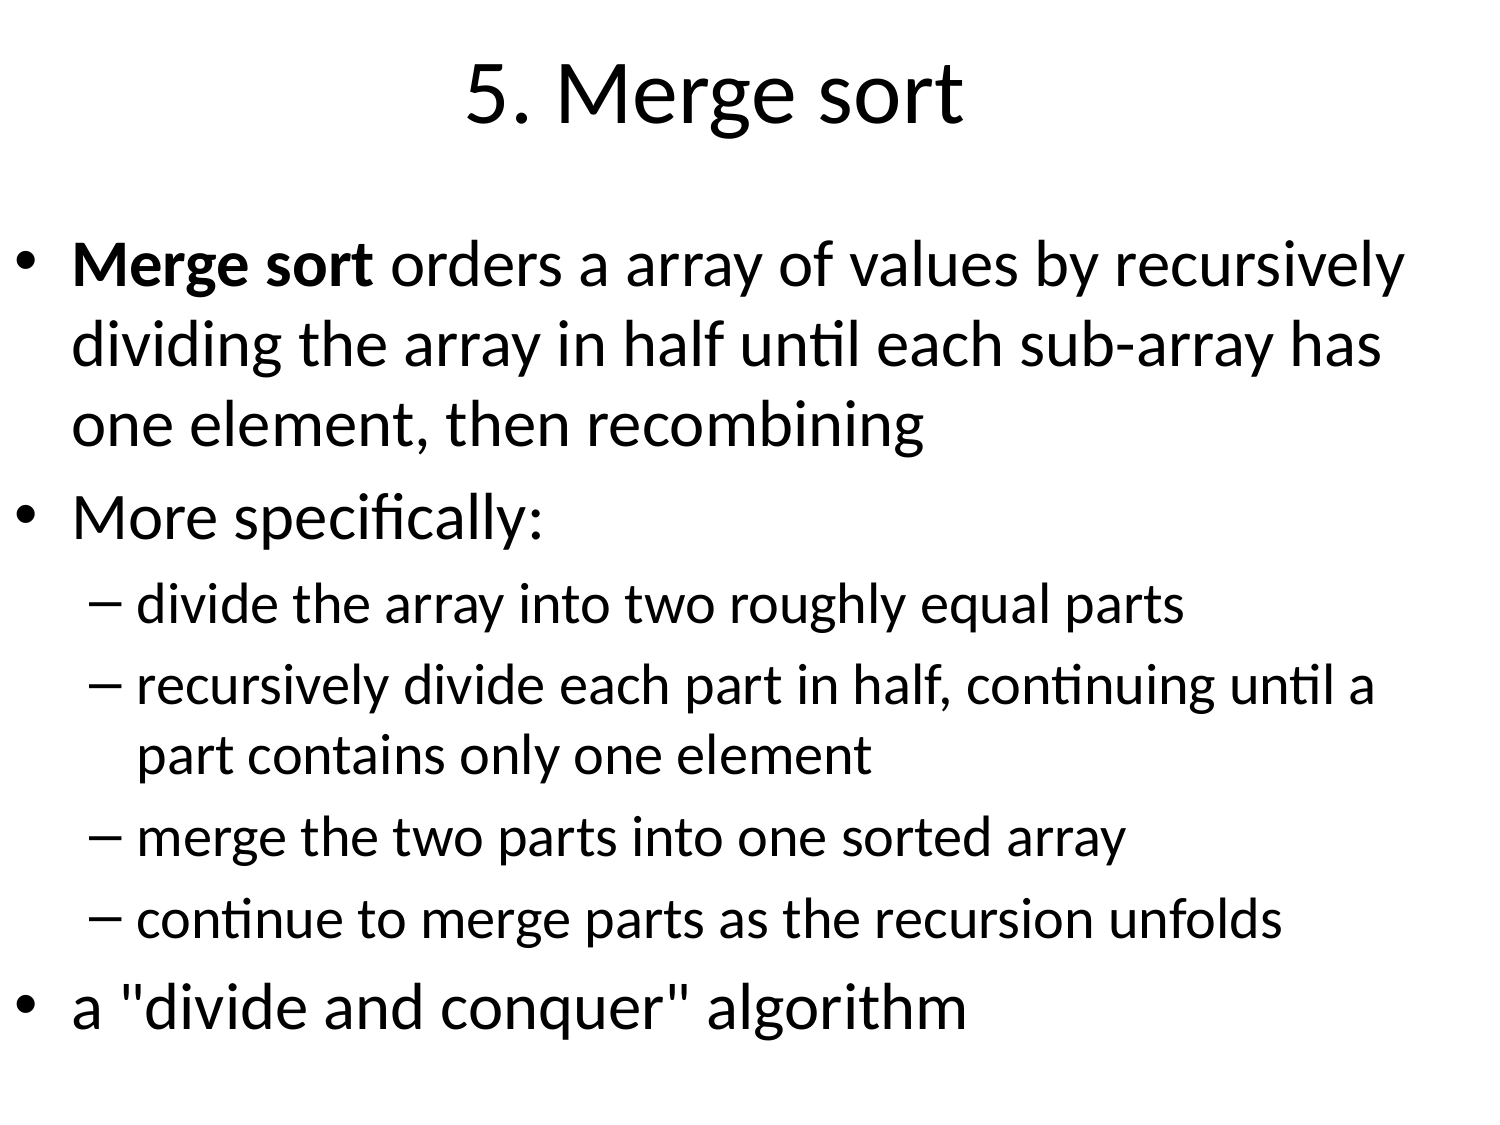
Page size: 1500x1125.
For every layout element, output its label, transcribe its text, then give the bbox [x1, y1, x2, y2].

text_box 5. Merge sort [74, 24, 1355, 163]
text_box Merge sort orders a array of values by recursively dividing the array in half until each sub-array has one element, then recombining More specifically: divide the array into two roughly equal parts recursively divide each part in half, continuing until a part contains only one element merge the two parts into one sorted array continue to merge parts as the recursion unfolds a "divide and conquer" algorithm [0, 212, 1500, 1125]
